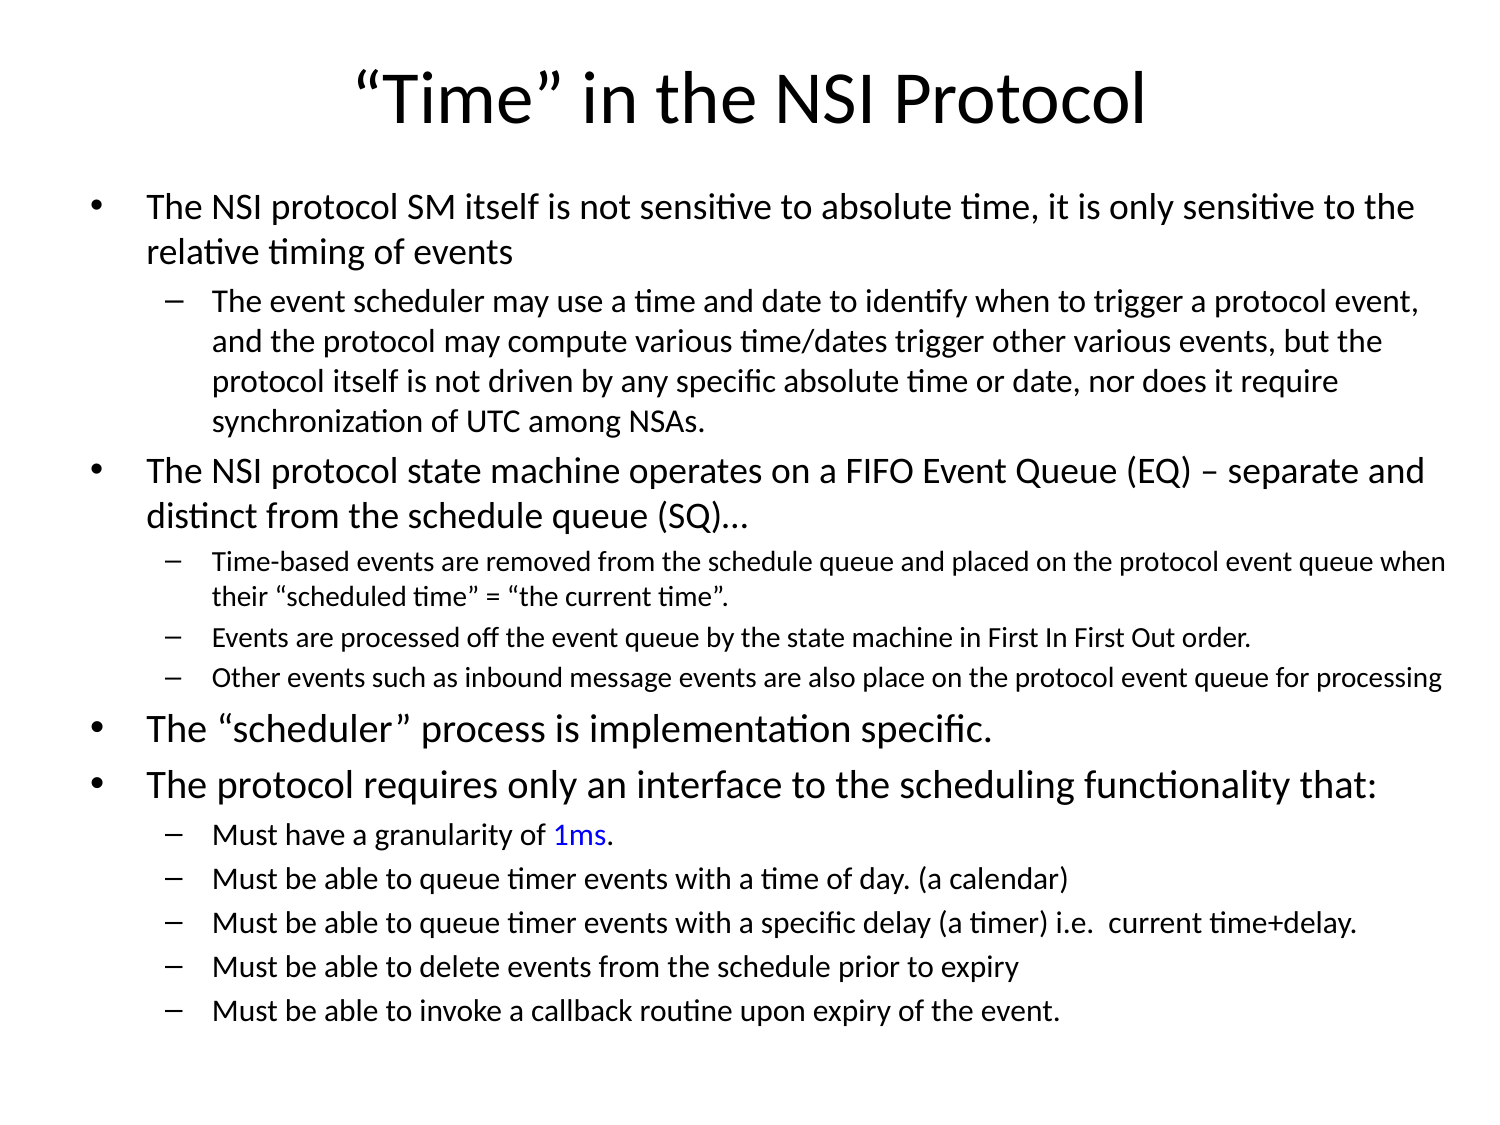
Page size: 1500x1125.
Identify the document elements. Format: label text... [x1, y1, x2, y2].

title “Time” in the NSI Protocol [75, 0, 1425, 174]
list The NSI protocol SM itself is not sensitive to absolute time, it is only sensitive to the relative timing of events The event scheduler may use a time and date to identify when to trigger a protocol event, and the protocol may compute various time/dates trigger other various events, but the protocol itself is not driven by any specific absolute time or date, nor does it require synchronization of UTC among NSAs. The NSI protocol state machine operates on a FIFO Event Queue (EQ) – separate and distinct from the schedule queue (SQ)… Time-based events are removed from the schedule queue and placed on the protocol event queue when their “scheduled time” = “the current time”. Events are processed off the event queue by the state machine in First In First Out order. Other events such as inbound message events are also place on the protocol event queue for processing The “scheduler” process is implementation specific. The protocol requires only an interface to the scheduling functionality that: Must have a granularity of 1ms. Must be able to queue timer events with a time of day. (a calendar) Must be able to queue timer events with a specific delay (a timer) i.e. current time+delay. Must be able to delete events from the schedule prior to expiry Must be able to invoke a callback routine upon expiry of the event. [75, 174, 1471, 1102]
